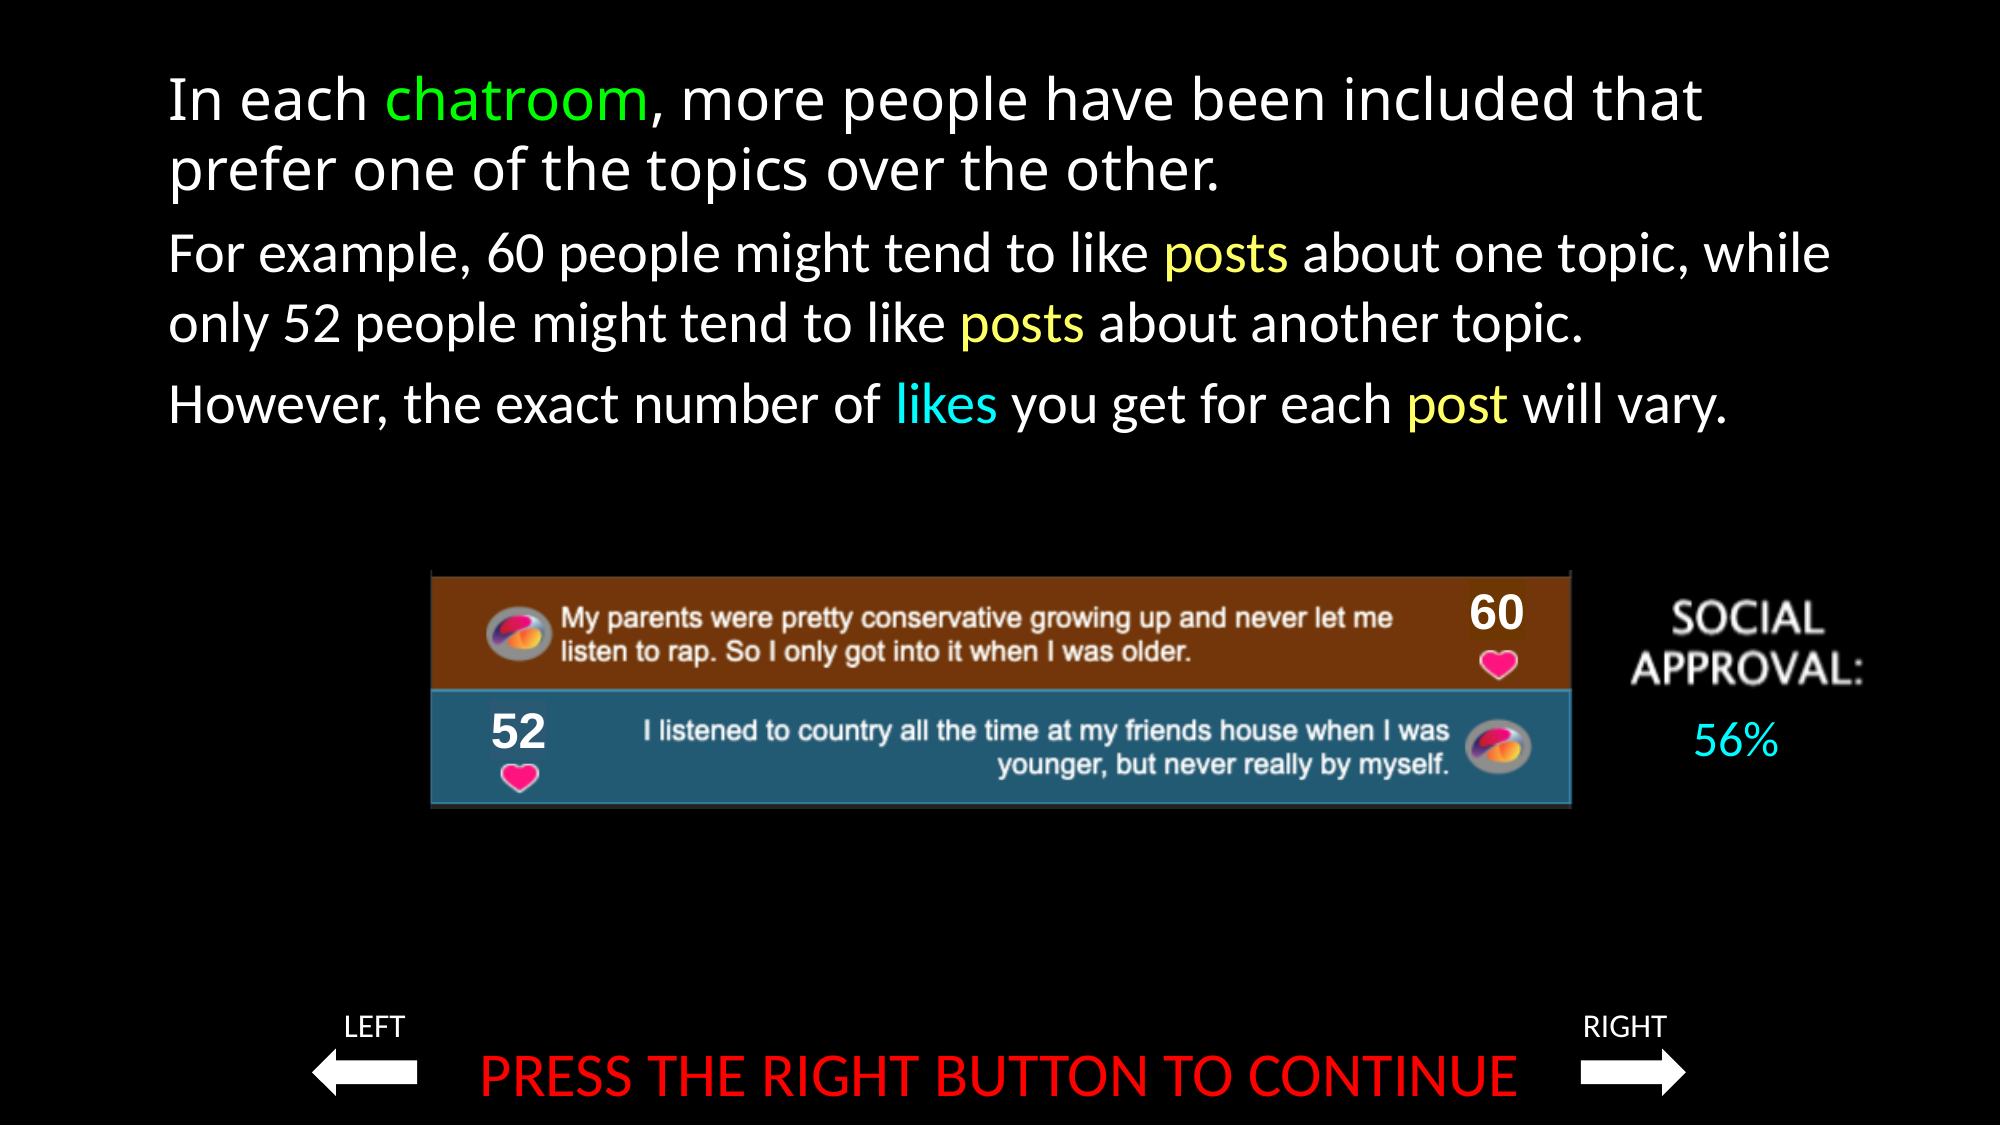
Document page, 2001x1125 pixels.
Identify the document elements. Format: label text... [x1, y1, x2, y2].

text_box 56% [1665, 719, 1808, 774]
list In each chatroom, more people have been included that prefer one of the topics over the other. For example, 60 people might tend to like posts about one topic, while only 52 people might tend to like posts about another topic. However, the exact number of likes you get for each post will vary. [153, 54, 1861, 523]
text_box [311, 1047, 418, 1097]
picture [1575, 574, 1897, 713]
text_box LEFT [249, 996, 501, 1125]
text_box [1580, 1047, 1687, 1097]
text_box PRESS THE RIGHT BUTTON TO CONTINUE [501, 1017, 1499, 1125]
picture [426, 570, 1574, 809]
text_box RIGHT [1499, 996, 1751, 1125]
